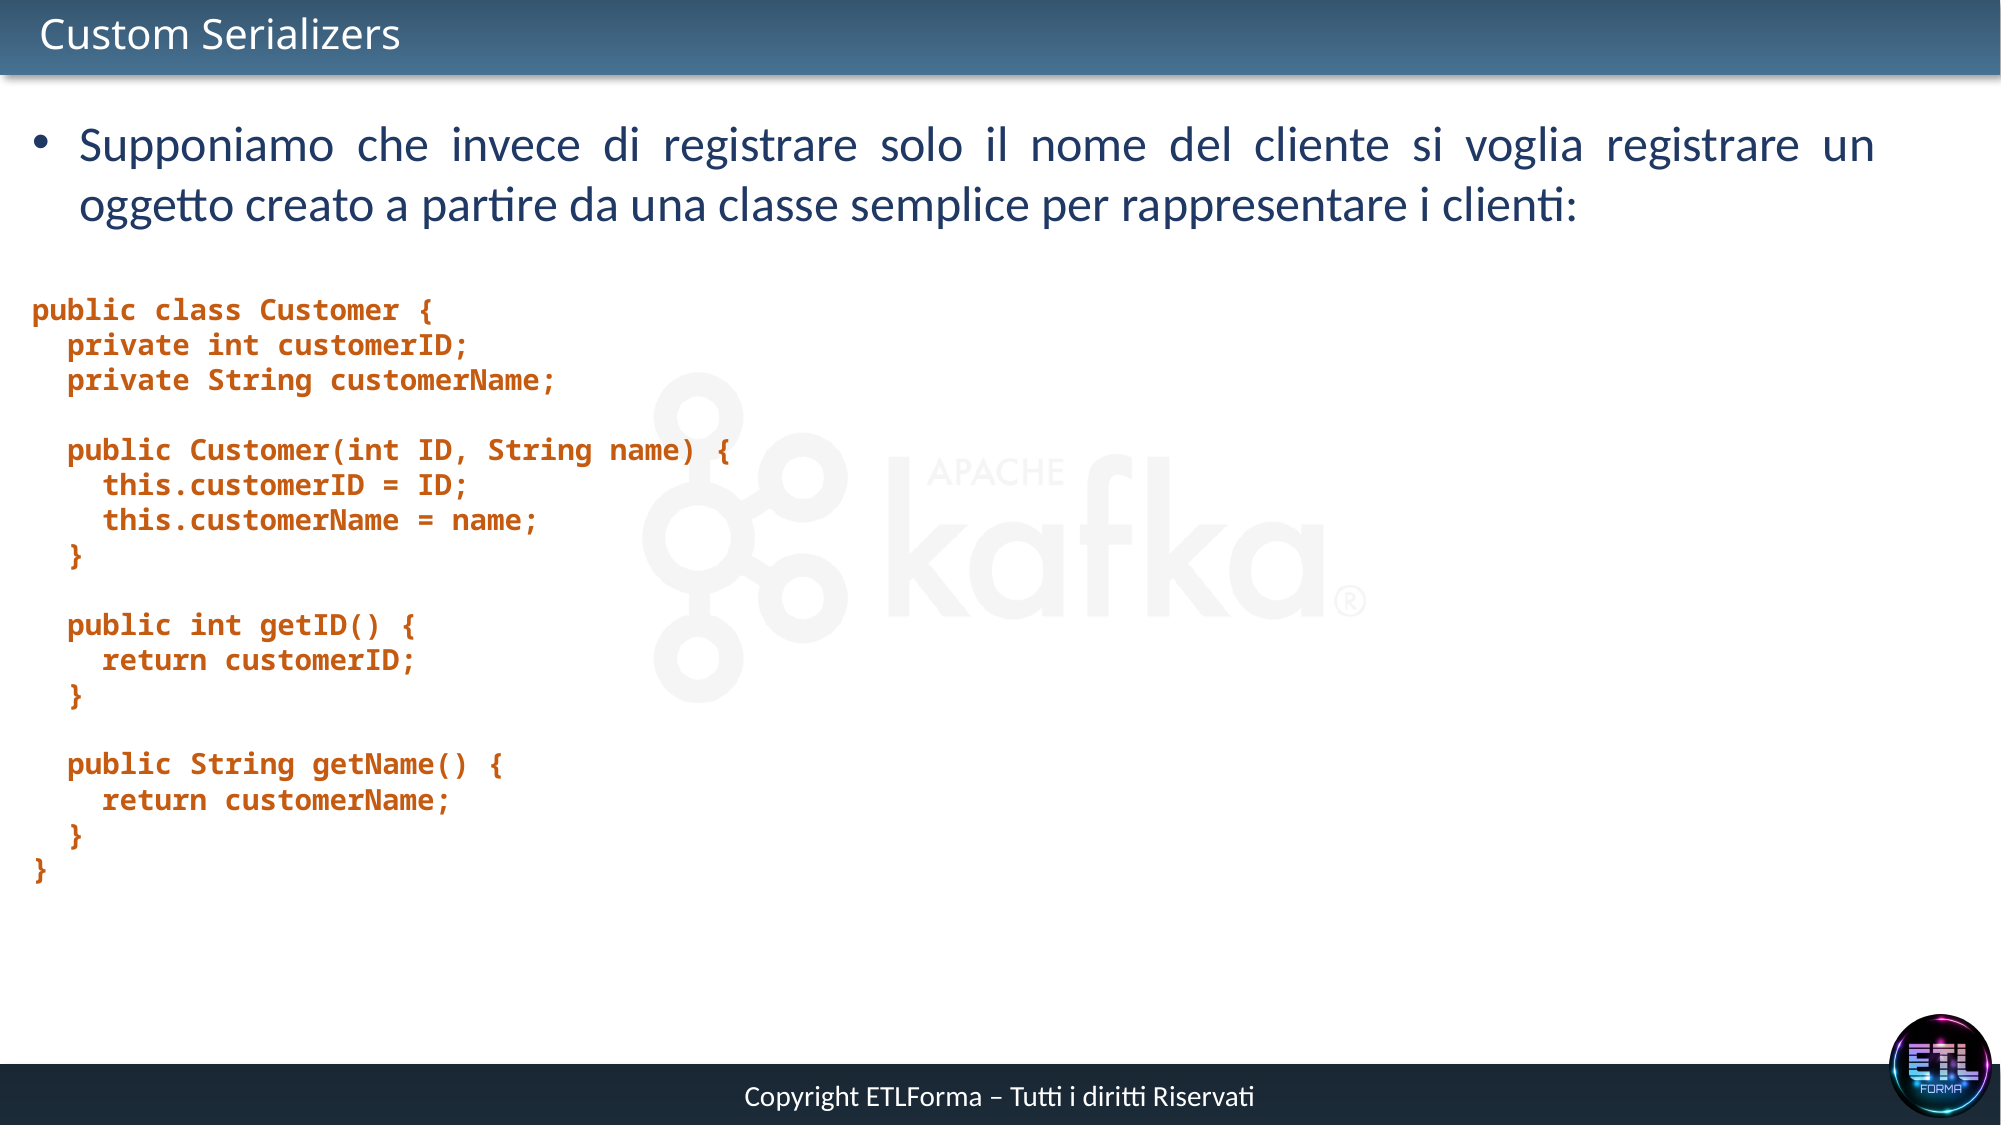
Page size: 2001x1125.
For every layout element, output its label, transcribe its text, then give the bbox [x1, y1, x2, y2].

title Custom Serializers [24, 10, 1984, 63]
picture [1889, 1014, 1992, 1118]
text_box Supponiamo che invece di registrare solo il nome del cliente si voglia registrare un oggetto creato a partire da una classe semplice per rappresentare i clienti: public class Customer { private int customerID; private String customerName; public Customer(int ID, String name) { this.customerID = ID; this.customerName = name; } public int getID() { return customerID; } public String getName() { return customerName; } } [17, 103, 1892, 1042]
